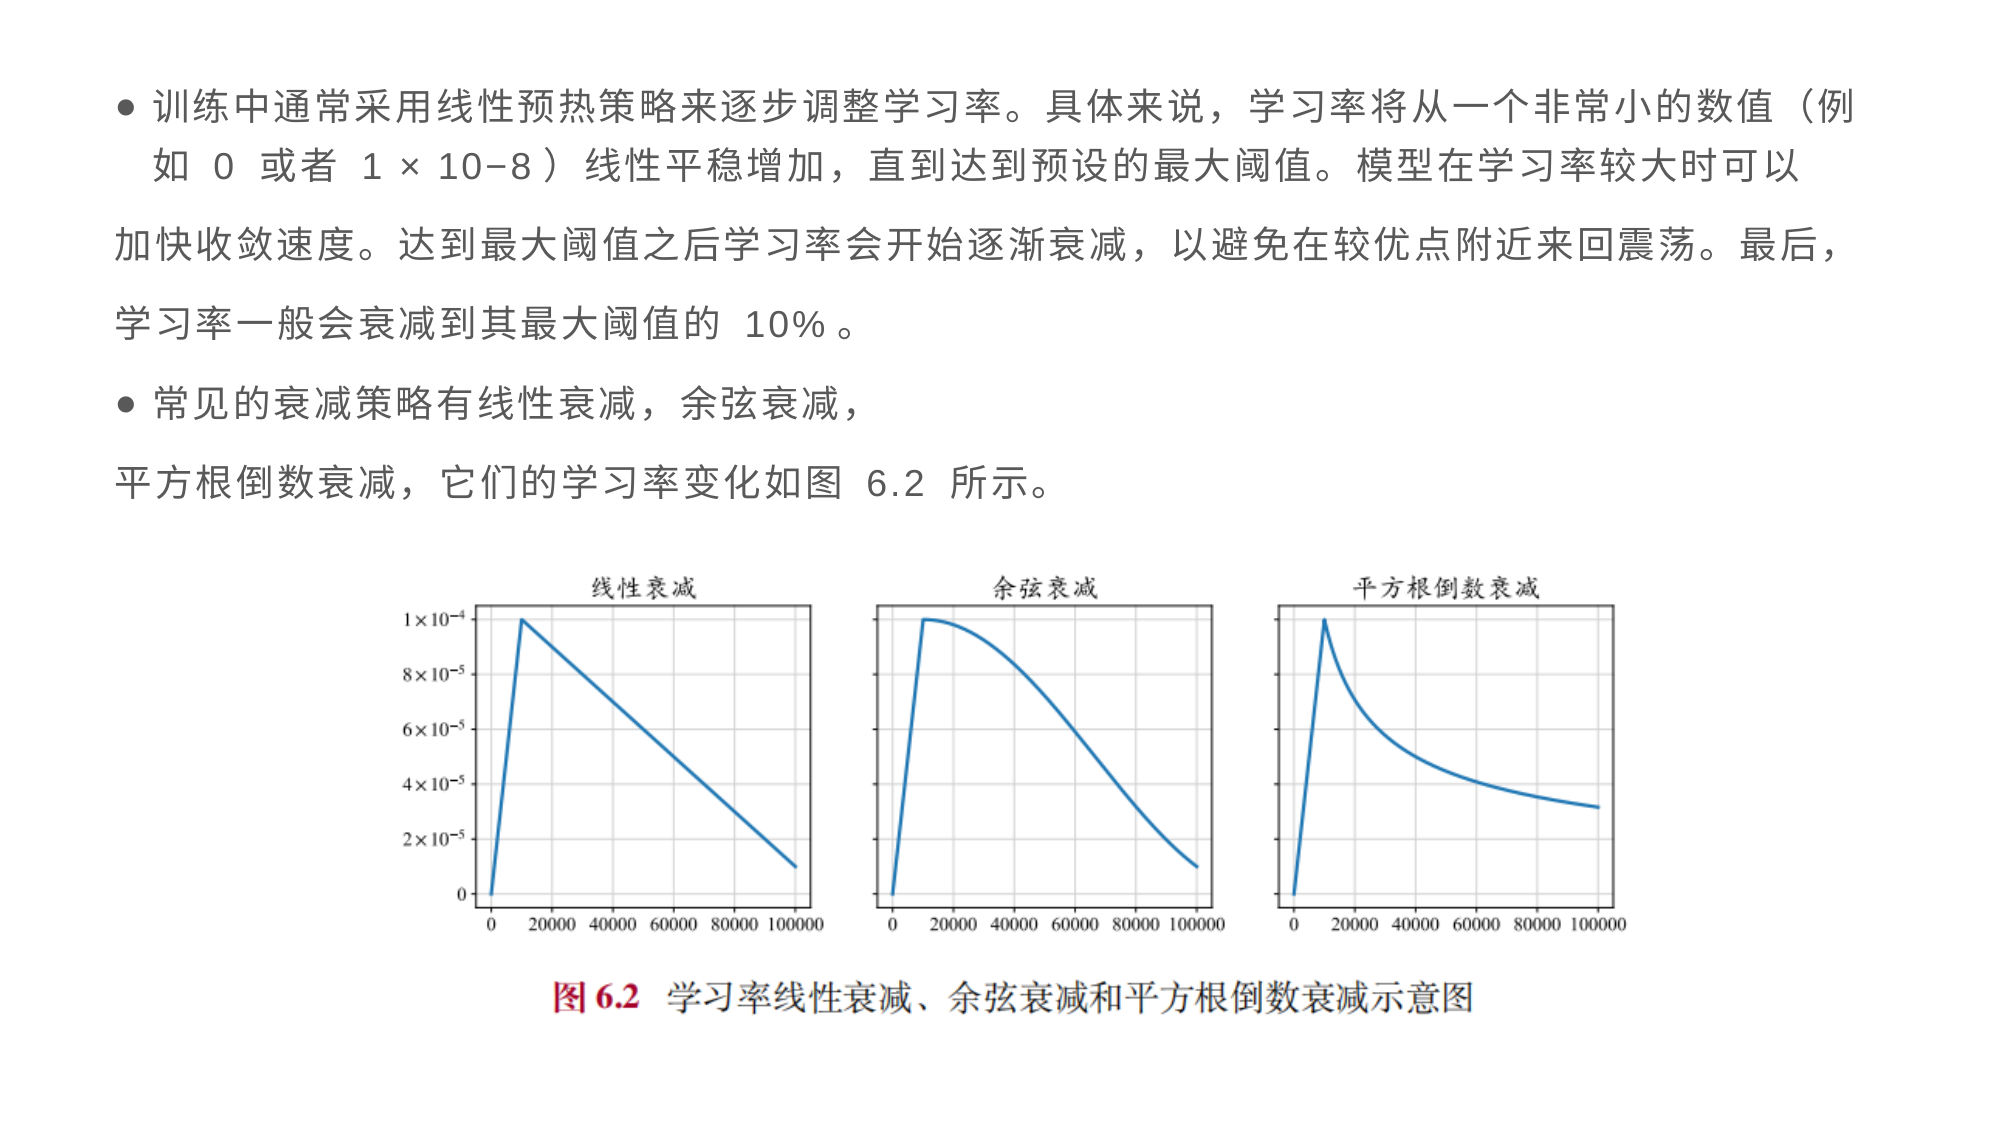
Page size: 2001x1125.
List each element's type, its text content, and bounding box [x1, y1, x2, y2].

picture [390, 540, 1692, 1050]
list 训练中通常采用线性预热策略来逐步调整学习率。具体来说，学习率将从一个非常小的数值（例如 0 或者 1 × 10−8）线性平稳增加，直到达到预设的最大阈值。模型在学习率较大时可以 加快收敛速度。达到最大阈值之后学习率会开始逐渐衰减，以避免在较优点附近来回震荡。最后， 学习率一般会衰减到其最大阈值的 10%。 常见的衰减策略有线性衰减，余弦衰减， 平方根倒数衰减，它们的学习率变化如图 6.2 所示。 [99, 62, 1900, 597]
